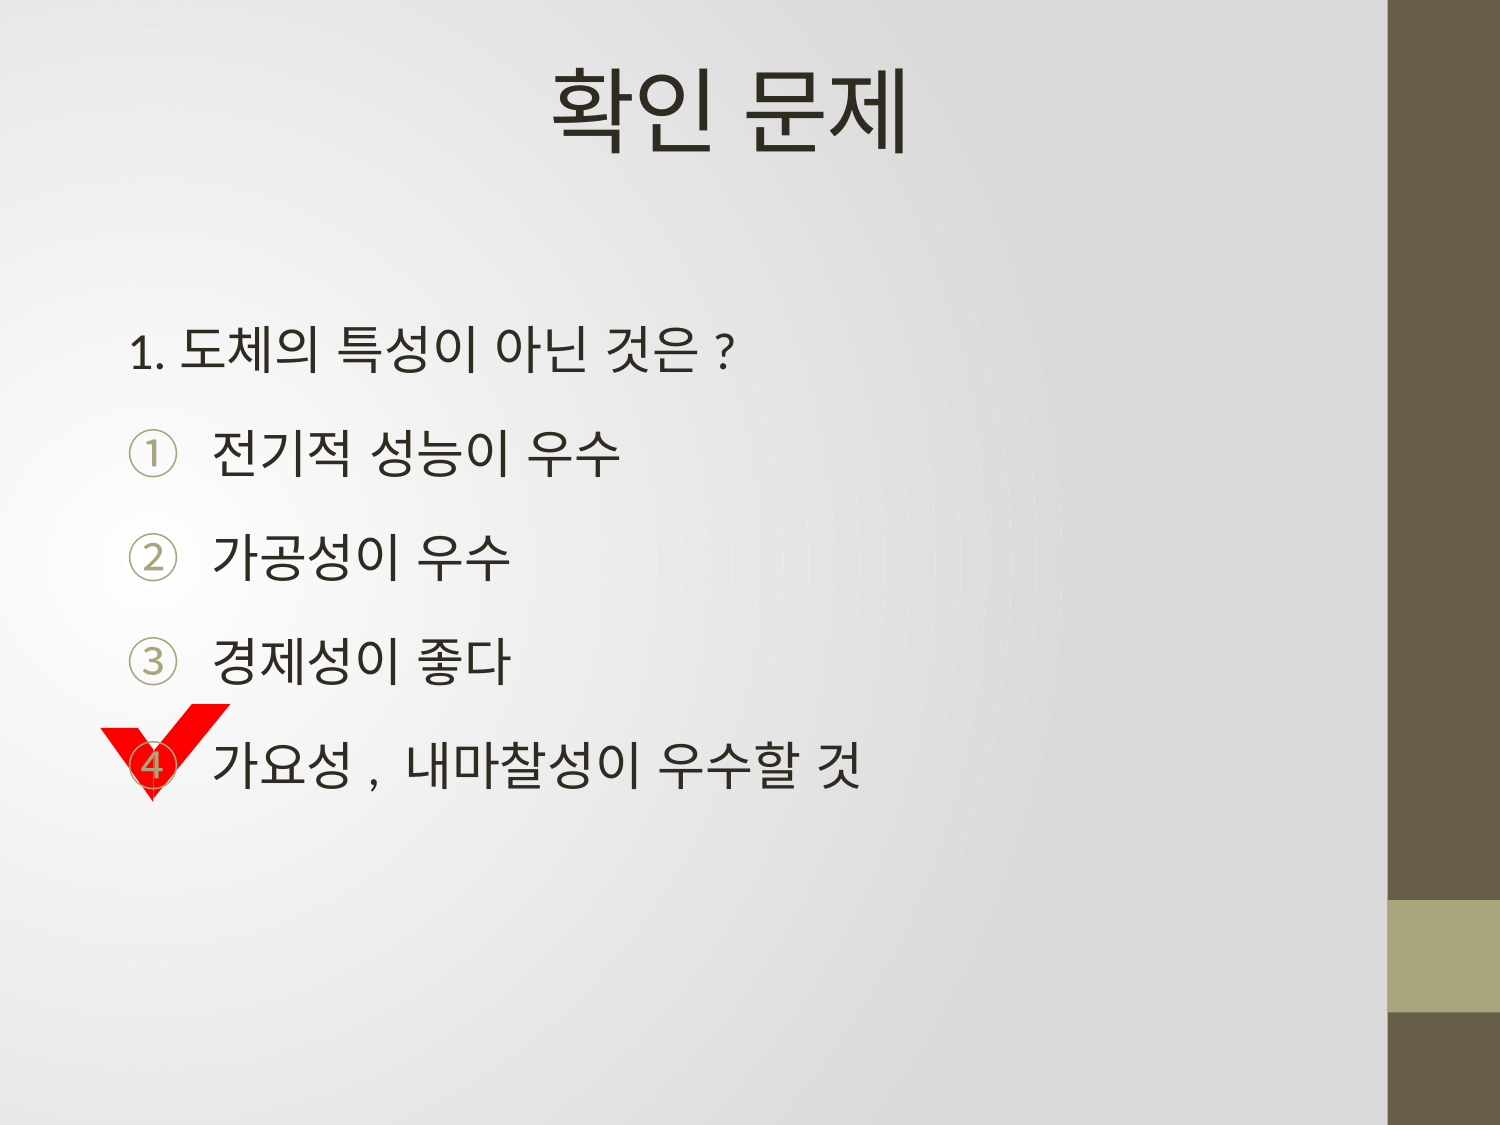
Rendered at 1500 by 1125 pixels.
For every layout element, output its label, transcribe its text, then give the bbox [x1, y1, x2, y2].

subtitle 1.도체의 특성이 아닌 것은? 전기적 성능이 우수 가공성이 우수 경제성이 좋다 가요성, 내마찰성이 우수할 것 [112, 278, 1270, 882]
title 확인 문제 [112, 30, 1350, 173]
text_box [99, 703, 231, 803]
